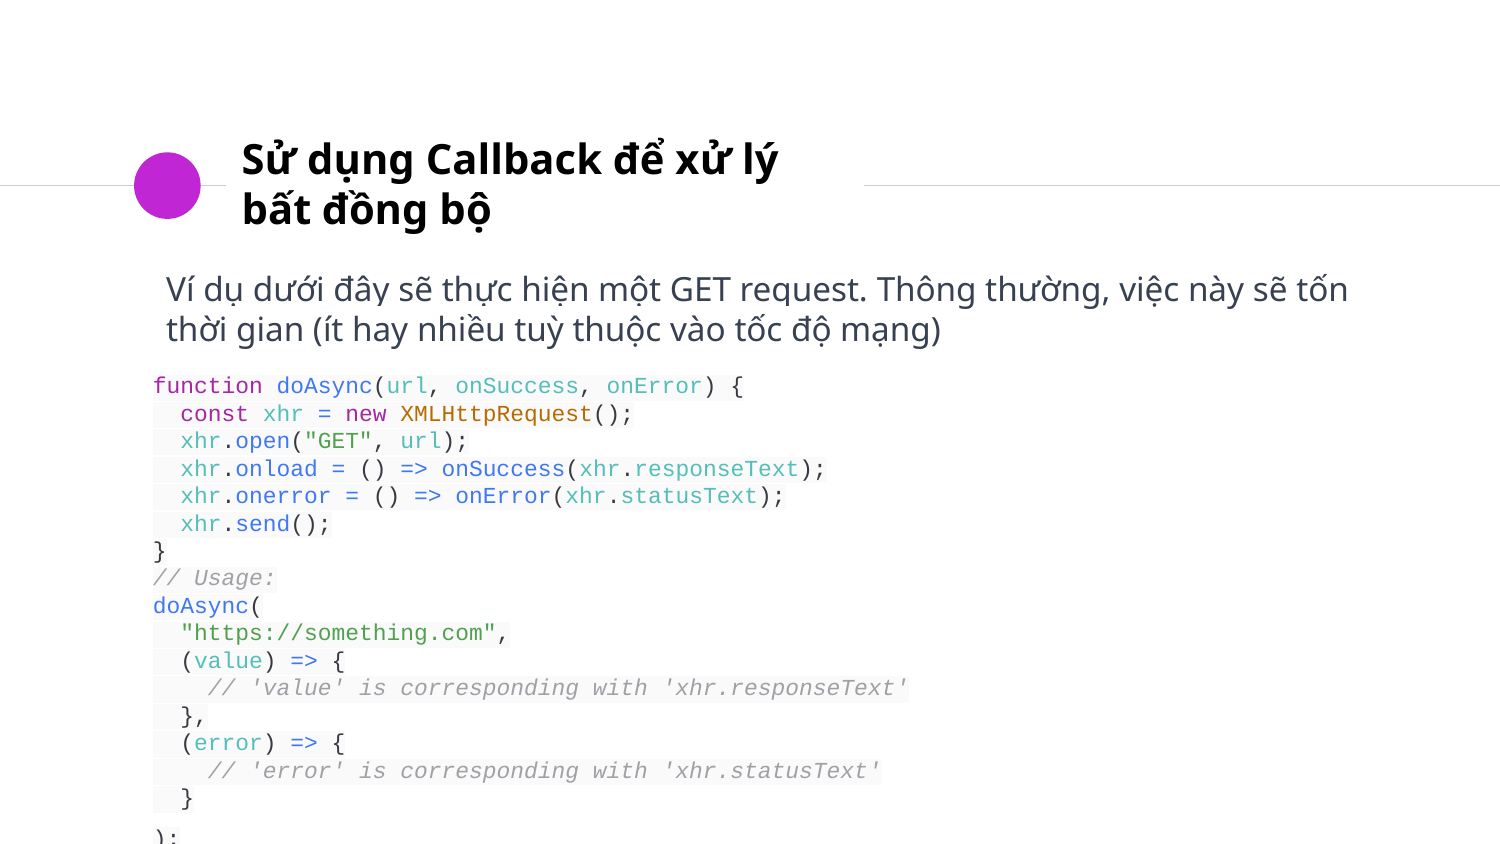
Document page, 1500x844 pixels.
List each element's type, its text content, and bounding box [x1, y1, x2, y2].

list Ví dụ dưới đây sẽ thực hiện một GET request. Thông thường, việc này sẽ tốn thời gian (ít hay nhiều tuỳ thuộc vào tốc độ mạng) [150, 253, 1383, 714]
text_box function doAsync(url, onSuccess, onError) { const xhr = new XMLHttpRequest(); xhr.open("GET", url); xhr.onload = () => onSuccess(xhr.responseText); xhr.onerror = () => onError(xhr.statusText); xhr.send(); } // Usage: doAsync( "https://something.com", (value) => { // 'value' is corresponding with 'xhr.responseText' }, (error) => { // 'error' is corresponding with 'xhr.statusText' } ); [137, 355, 1328, 844]
title Sử dụng Callback để xử lý bất đồng bộ [226, 146, 866, 219]
